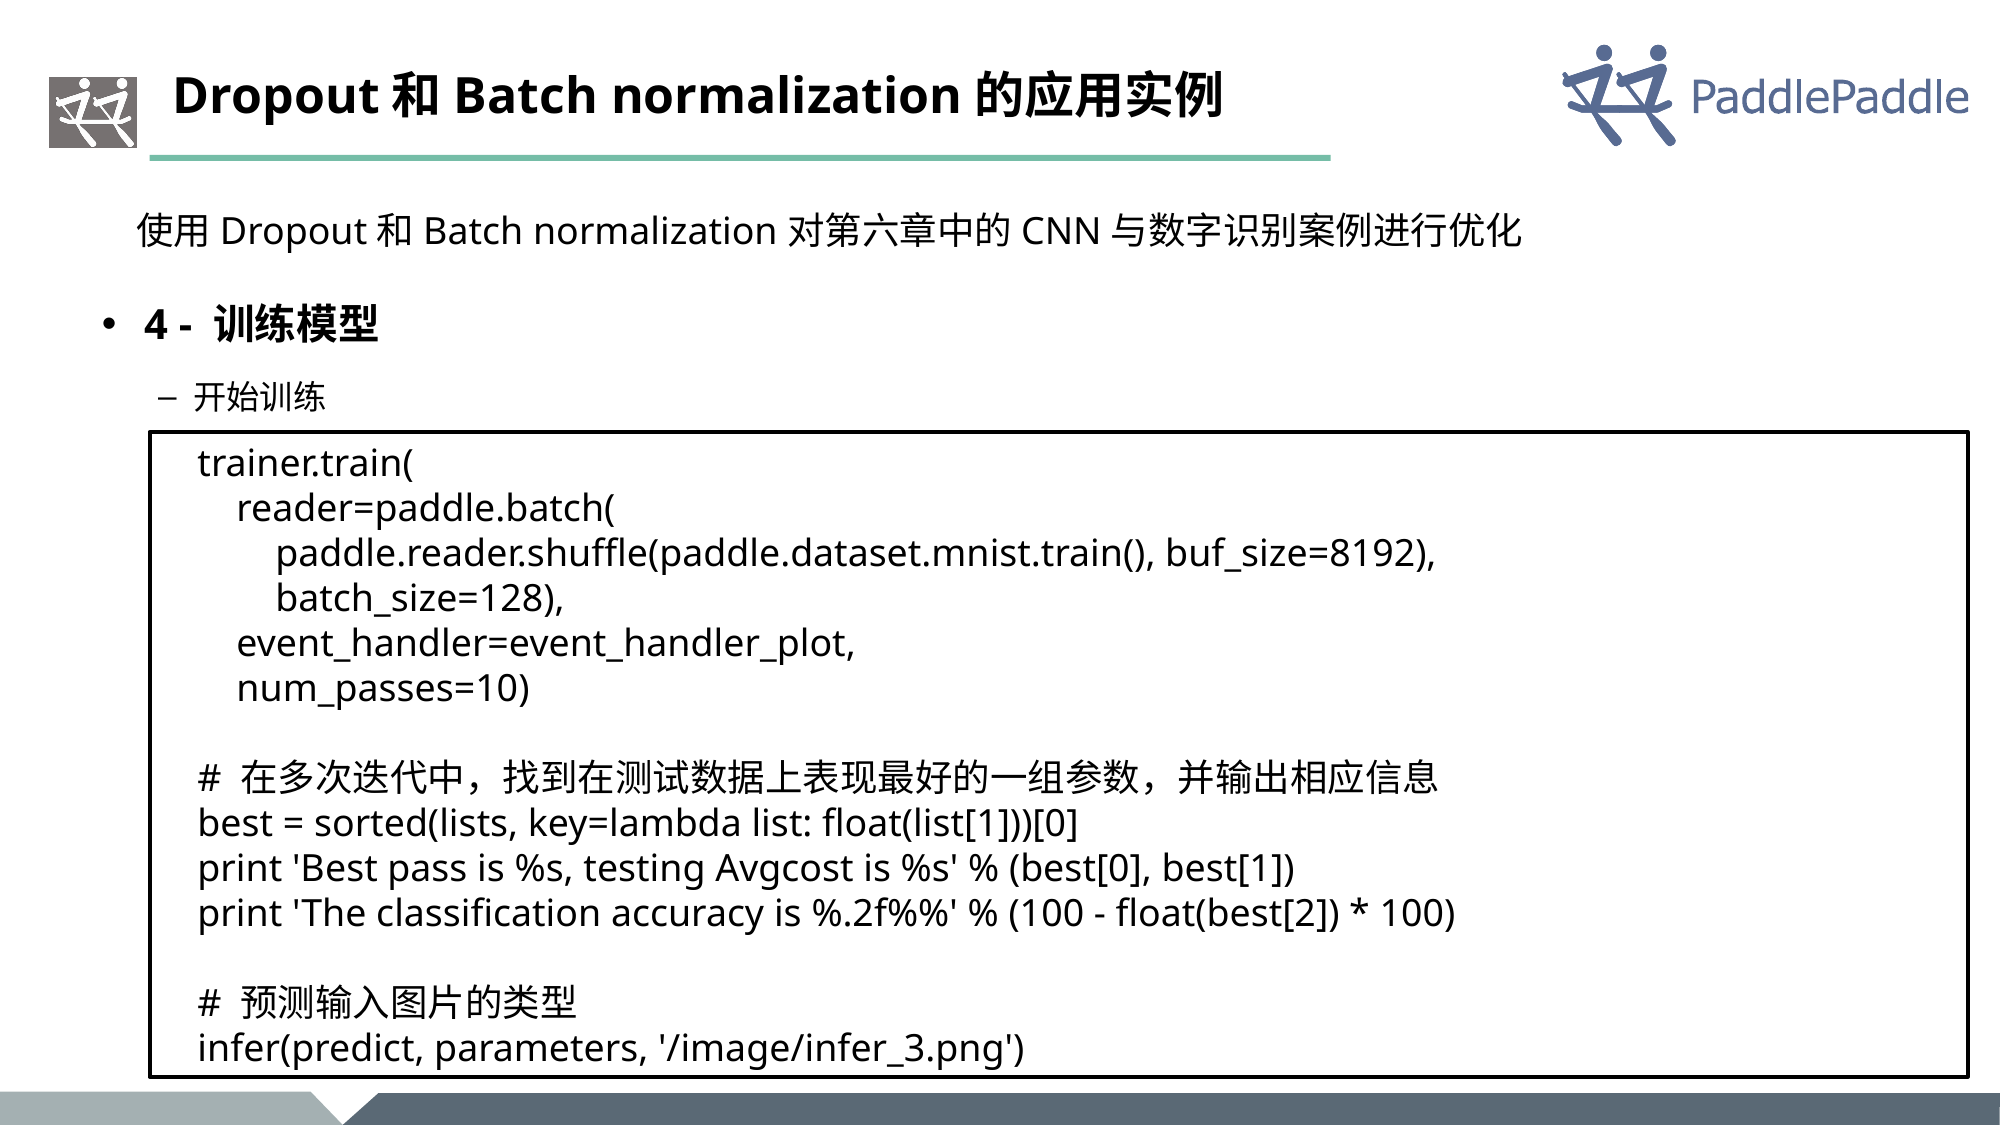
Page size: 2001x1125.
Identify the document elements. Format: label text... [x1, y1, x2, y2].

text_box trainer.train( reader=paddle.batch( paddle.reader.shuffle(paddle.dataset.mnist.train(), buf_size=8192), batch_size=128), event_handler=event_handler_plot, num_passes=10) # 在多次迭代中，找到在测试数据上表现最好的一组参数，并输出相应信息 best = sorted(lists, key=lambda list: float(list[1]))[0] print 'Best pass is %s, testing Avgcost is %s' % (best[0], best[1]) print 'The classification accuracy is %.2f%%' % (100 - float(best[2]) * 100) # 预测输入图片的类型 infer(predict, parameters, '/image/infer_3.png') [148, 430, 1970, 1079]
text_box 使用Dropout和Batch normalization对第六章中的CNN与数字识别案例进行优化 [121, 172, 1922, 261]
list 4 - 训练模型 开始训练 [86, 260, 1922, 1125]
title Dropout和Batch normalization的应用实例 [157, 28, 1406, 158]
